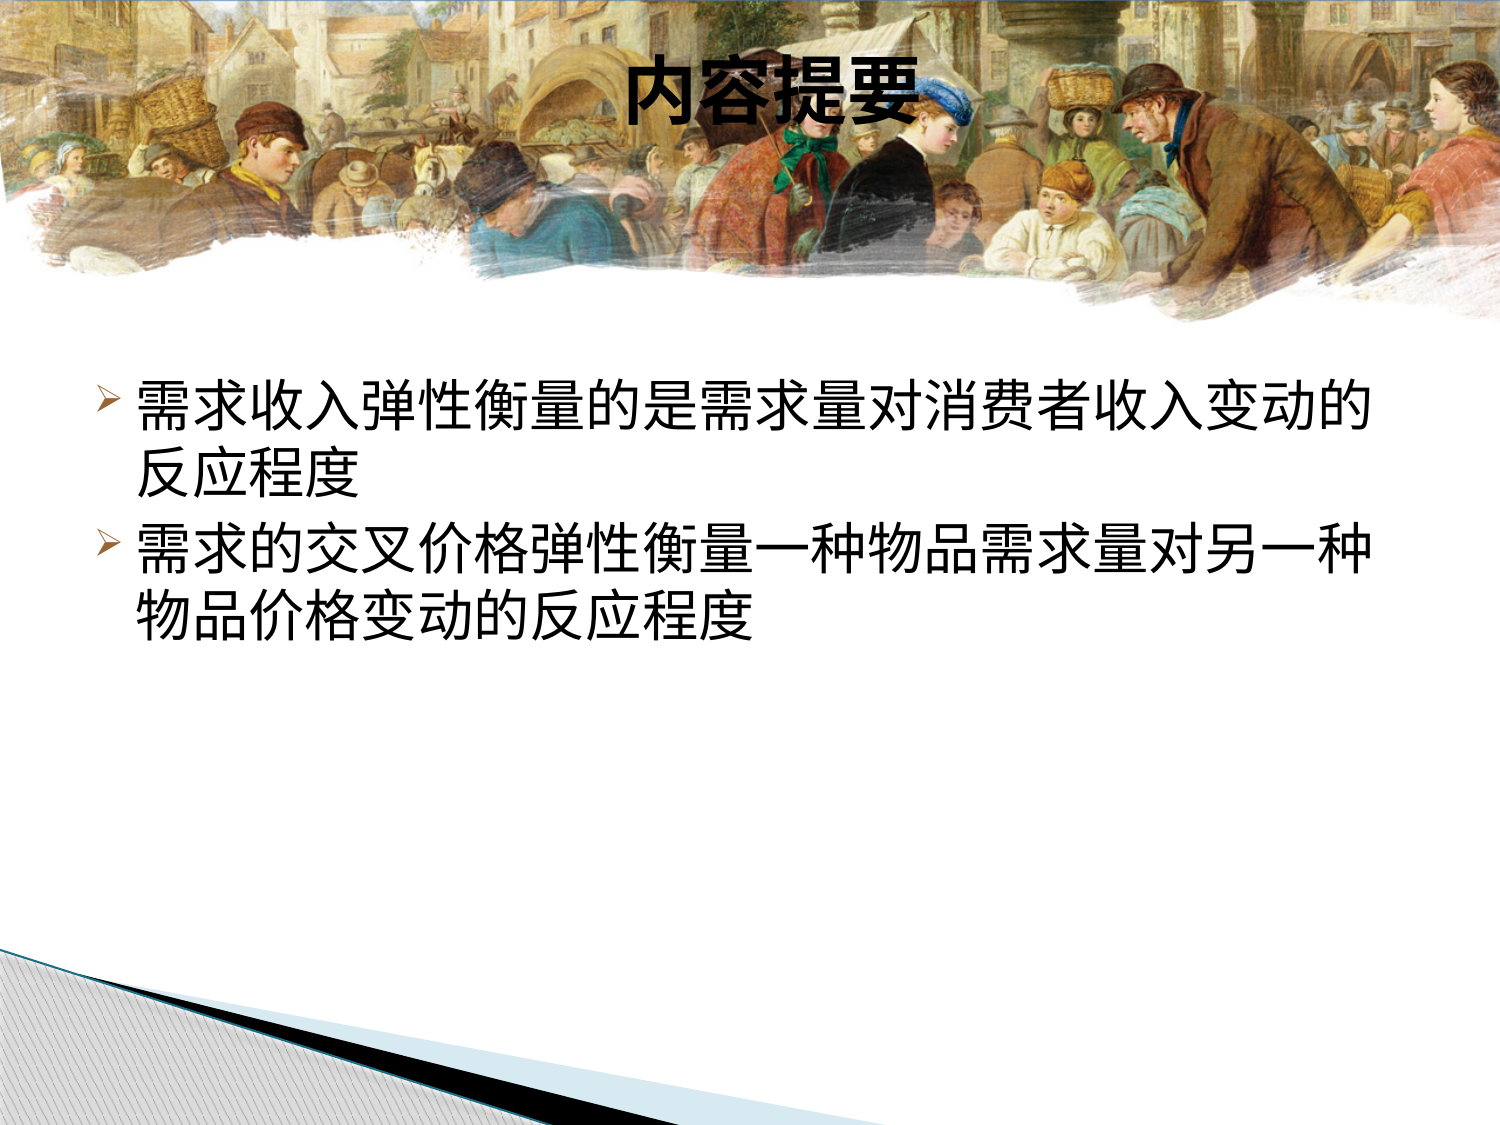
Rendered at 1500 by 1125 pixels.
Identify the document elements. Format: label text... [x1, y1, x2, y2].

picture [0, 0, 1500, 337]
text_box 需求收入弹性衡量的是需求量对消费者收入变动的反应程度 需求的交叉价格弹性衡量一种物品需求量对另一种物品价格变动的反应程度 [61, 362, 1425, 954]
